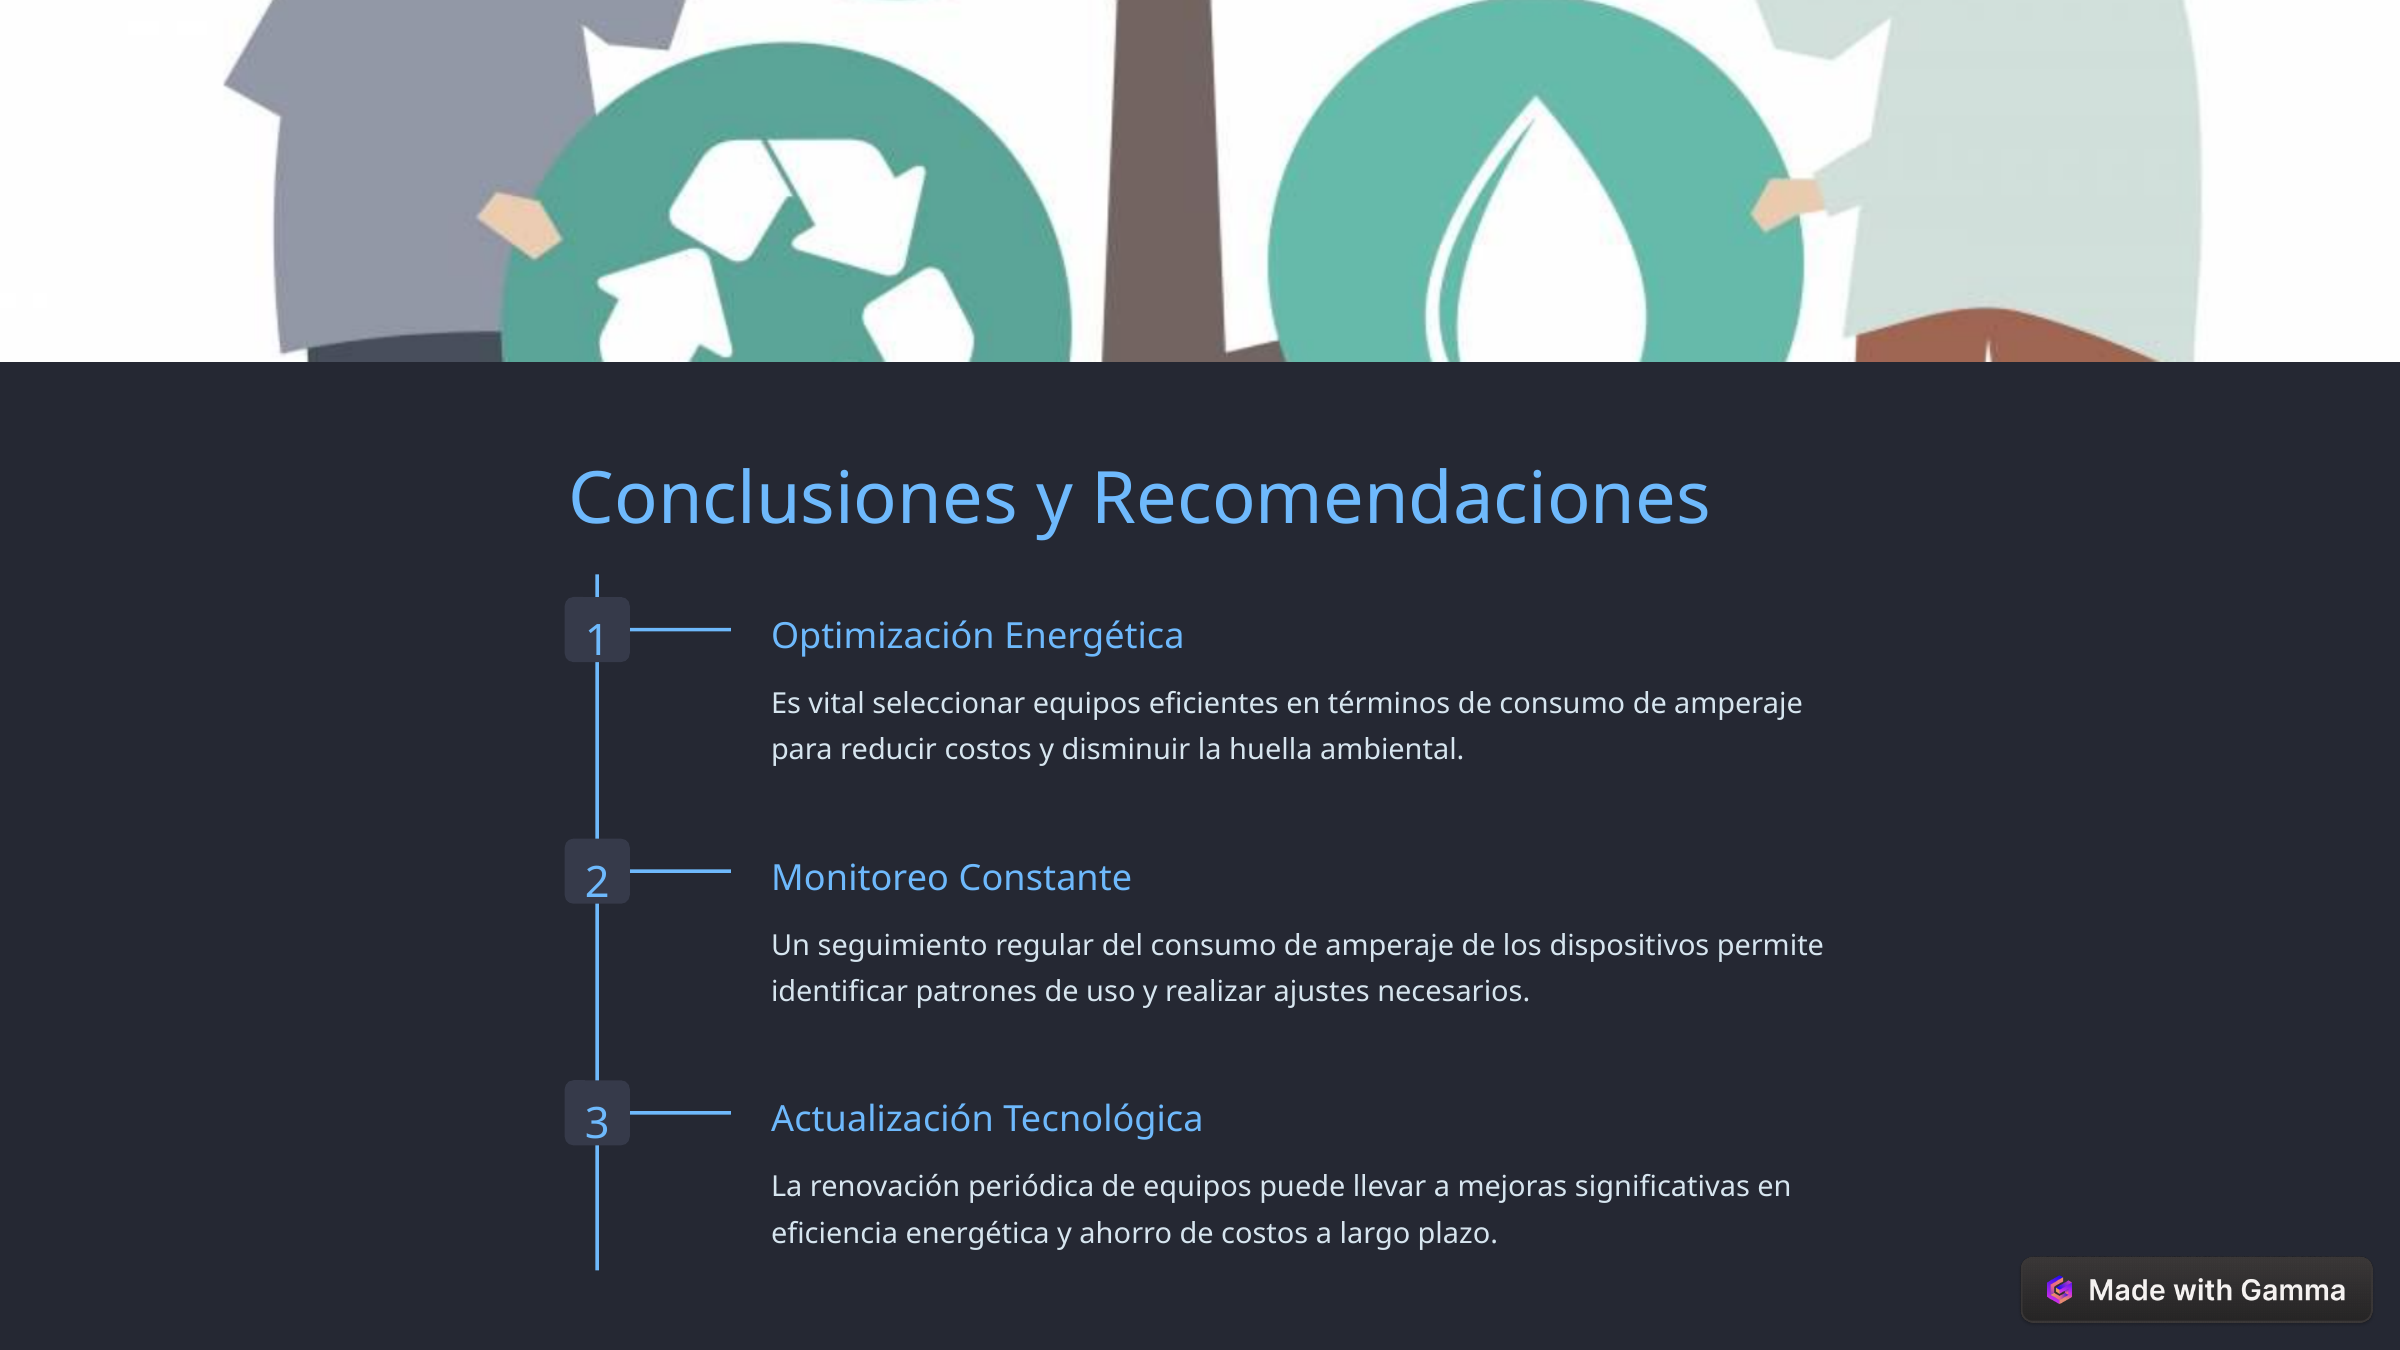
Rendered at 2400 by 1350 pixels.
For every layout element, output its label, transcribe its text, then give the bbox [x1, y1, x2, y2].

text_box [630, 627, 731, 632]
text_box Un seguimiento regular del consumo de amperaje de los dispositivos permite identificar patrones de uso y realizar ajustes necesarios. [756, 907, 1846, 1000]
text_box [564, 1080, 630, 1146]
text_box [595, 1146, 599, 1271]
text_box Conclusiones y Recomendaciones [553, 440, 1693, 532]
picture [2008, 1244, 2385, 1335]
text_box [630, 1111, 731, 1115]
text_box [0, 362, 2400, 1350]
text_box [564, 596, 630, 663]
text_box [564, 838, 630, 904]
picture [0, 0, 2400, 362]
text_box [595, 663, 599, 838]
text_box 2 [585, 844, 609, 899]
text_box [595, 574, 599, 597]
text_box 1 [589, 602, 606, 657]
text_box Optimización Energética [756, 603, 1175, 649]
text_box [630, 869, 731, 873]
text_box Es vital seleccionar equipos eficientes en términos de consumo de amperaje para reducir costos y disminuir la huella ambiental. [756, 665, 1846, 759]
text_box [595, 904, 599, 1080]
text_box Monitoreo Constante [756, 844, 1120, 891]
text_box La renovación periódica de equipos puede llevar a mejoras significativas en eficiencia energética y ahorro de costos a largo plazo. [756, 1149, 1846, 1242]
text_box 3 [585, 1085, 609, 1140]
text_box Actualización Tecnológica [756, 1086, 1195, 1132]
